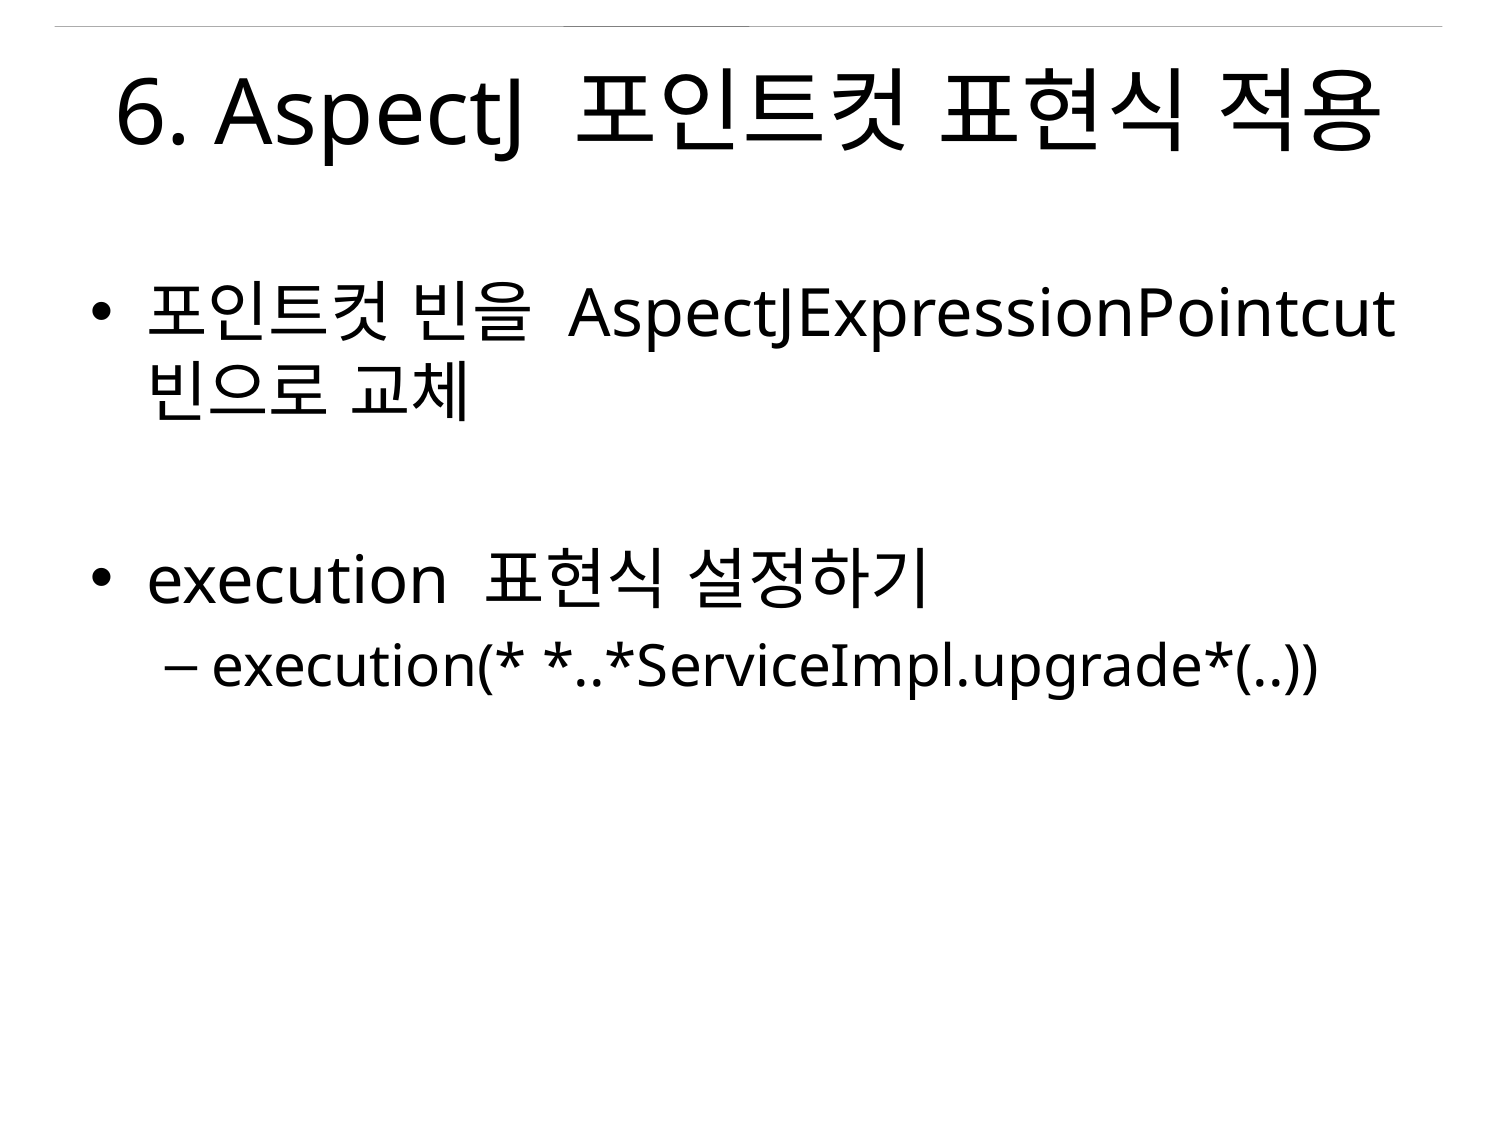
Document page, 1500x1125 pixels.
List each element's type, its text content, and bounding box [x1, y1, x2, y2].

list 포인트컷 빈을 AspectJExpressionPointcut 빈으로 교체 execution 표현식 설정하기 execution(* *..*ServiceImpl.upgrade*(..)) [75, 262, 1425, 1005]
title 6. AspectJ 포인트컷 표현식 적용 [75, 45, 1425, 233]
